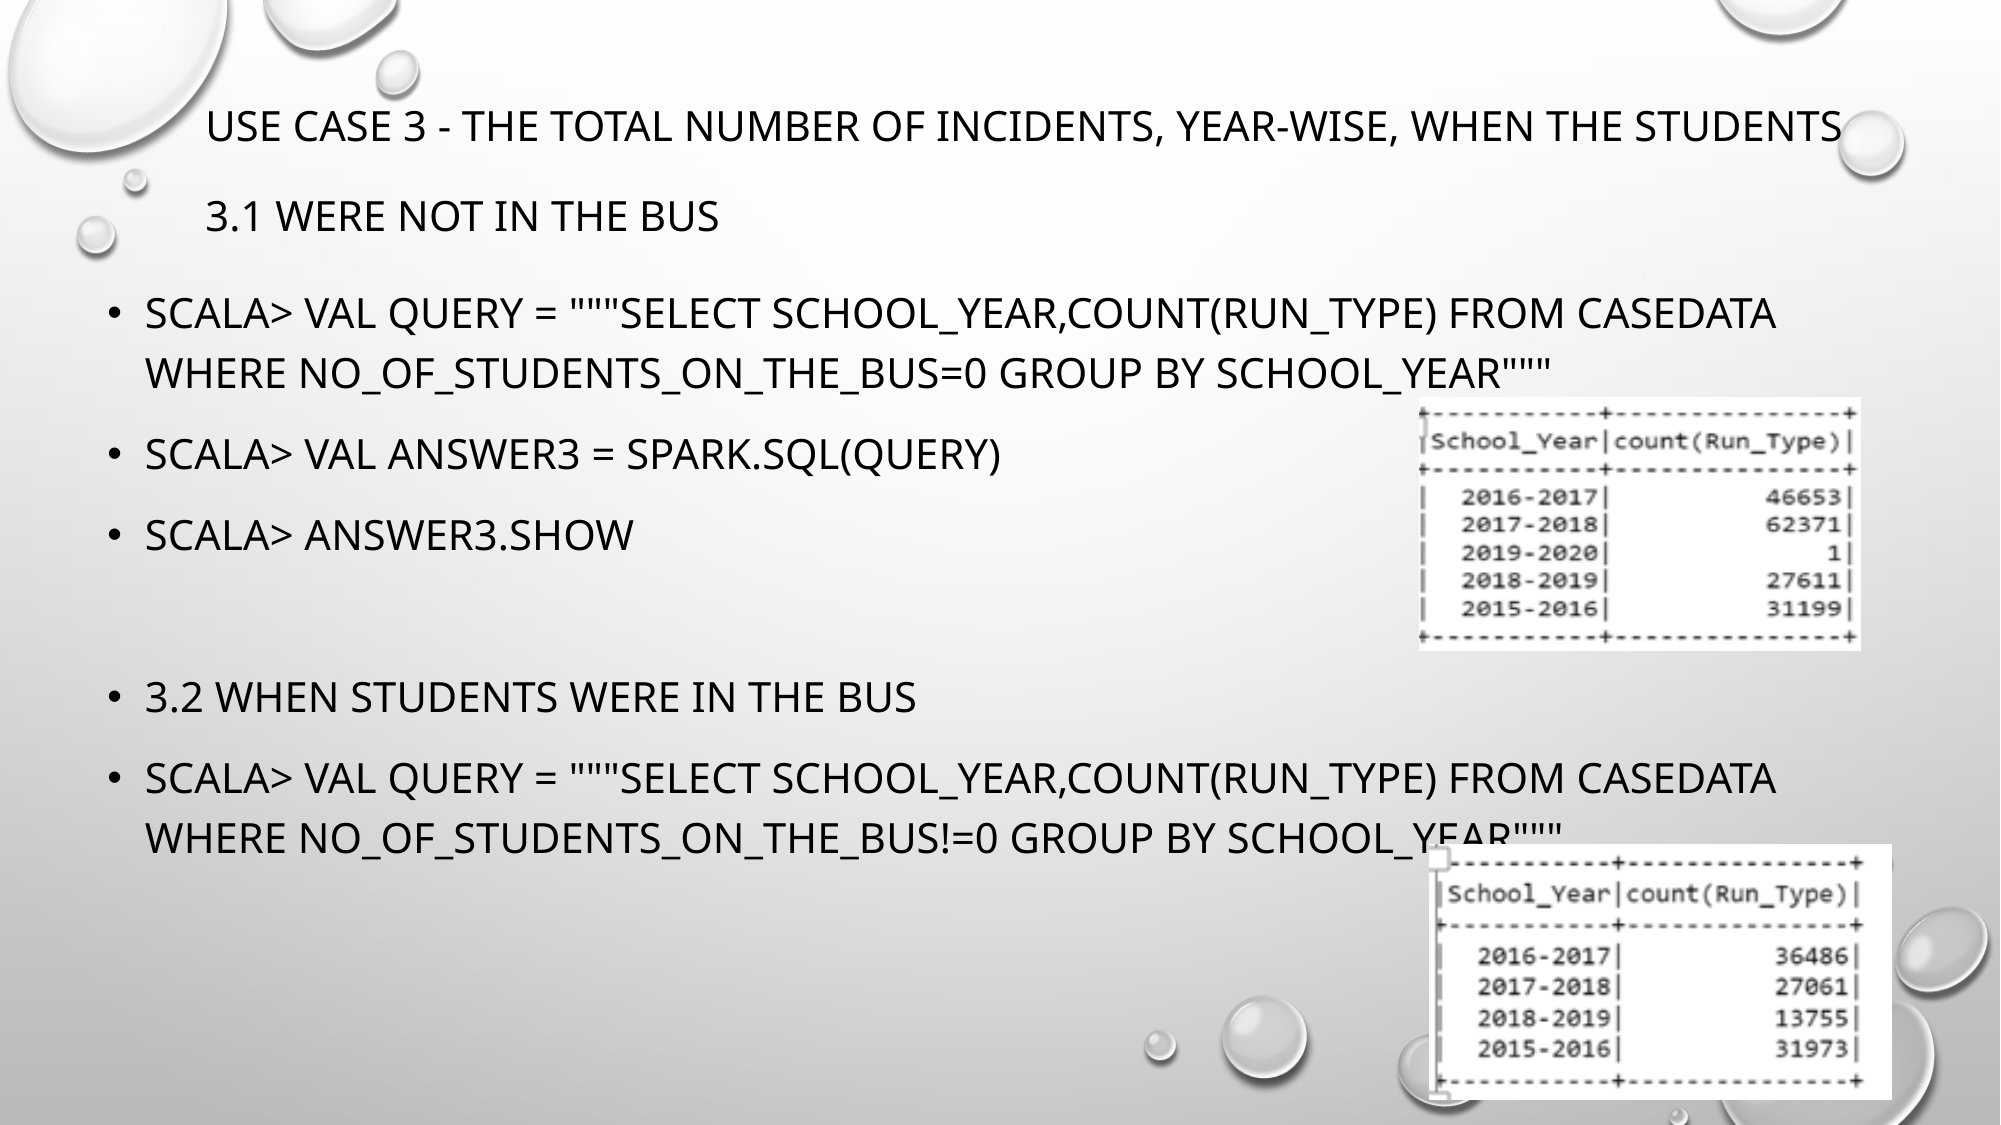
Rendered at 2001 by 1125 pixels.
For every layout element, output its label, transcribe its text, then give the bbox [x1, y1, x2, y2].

picture [1429, 843, 1892, 1100]
picture [0, 0, 2000, 1125]
picture [1418, 397, 1861, 652]
list scala> val query = """Select School_Year,count(Run_Type) from caseData where No_Of_Students_On_The_Bus=0 group by School_year""" scala> val answer3 = spark.sql(query) scala> answer3.show 3.2 when students were in the bus scala> val query = """Select School_Year,count(Run_Type) from caseData where No_Of_Students_On_The_Bus!=0 group by School_year""" [92, 269, 1930, 1125]
title Use Case 3 - The total number of incidents, year-wise, when the students 3.1 were not in the bus [190, 146, 1861, 251]
